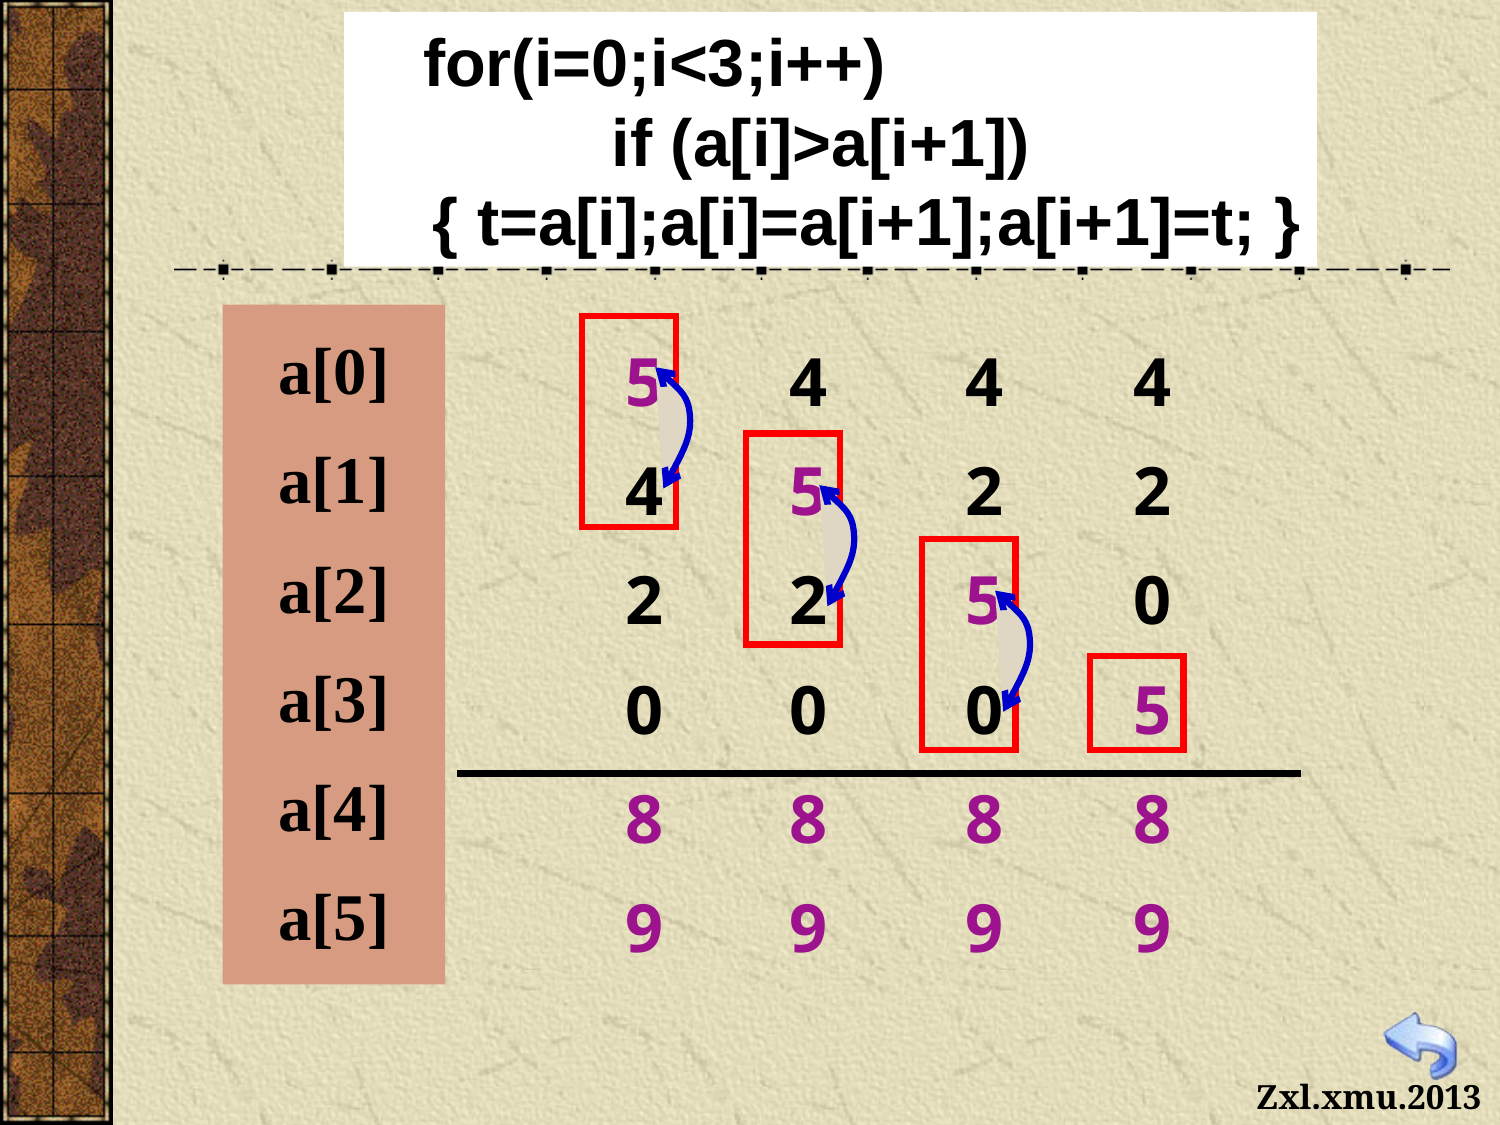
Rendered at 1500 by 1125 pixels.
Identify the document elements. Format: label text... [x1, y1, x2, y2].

text_box [746, 433, 840, 645]
text_box [581, 315, 676, 527]
text_box 4 2 0 5 8 9 [1093, 316, 1211, 772]
text_box for(i=0;i<3;i++) if (a[i]>a[i+1]) { t=a[i];a[i]=a[i+1];a[i+1]=t; } [344, 11, 1317, 267]
picture [0, 0, 1500, 1125]
text_box [921, 538, 1016, 750]
text_box [819, 485, 855, 607]
text_box 4 2 0 5 8 9 [1093, 782, 1211, 997]
text_box a[0] a[1] a[2] a[3] a[4] a[5] [222, 304, 446, 985]
text_box 5 4 2 0 8 9 [585, 316, 703, 772]
text_box [655, 367, 691, 489]
text_box 4 2 5 0 8 9 [925, 782, 1043, 997]
text_box 4 5 2 0 8 9 [749, 316, 868, 772]
text_box [1089, 656, 1184, 751]
text_box 4 2 5 0 8 9 [925, 316, 1043, 772]
text_box [995, 590, 1031, 712]
text_box 5 4 2 0 8 9 [585, 782, 703, 997]
text_box 4 5 2 0 8 9 [749, 782, 868, 997]
